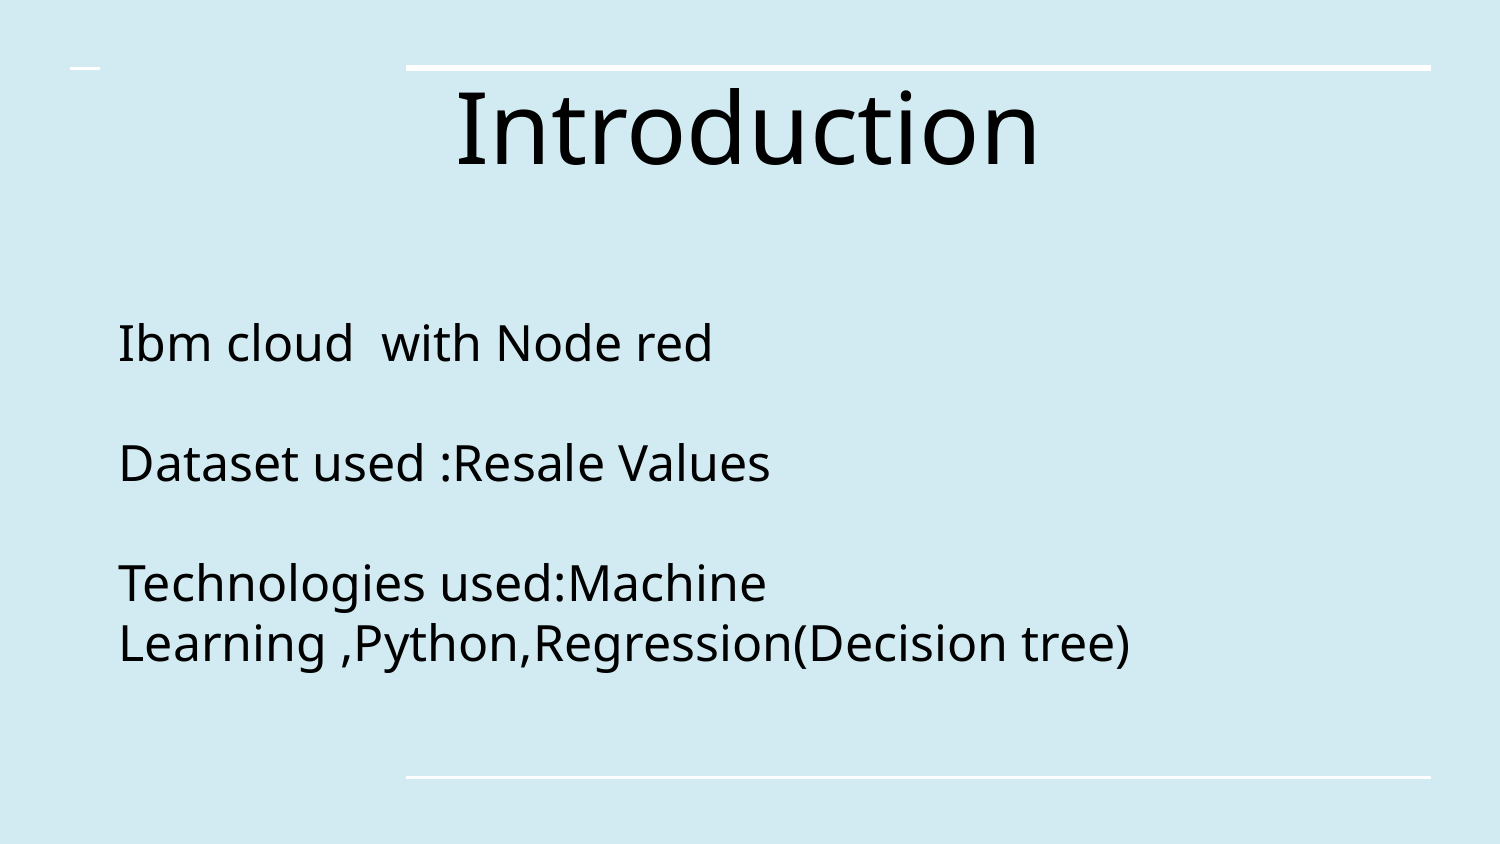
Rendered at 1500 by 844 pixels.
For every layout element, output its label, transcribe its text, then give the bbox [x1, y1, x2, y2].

text_box Ibm cloud with Node red Dataset used :Resale Values Technologies used:Machine Learning ,Python,Regression(Decision tree) [103, 236, 1309, 749]
text_box Introduction [440, 49, 1061, 221]
